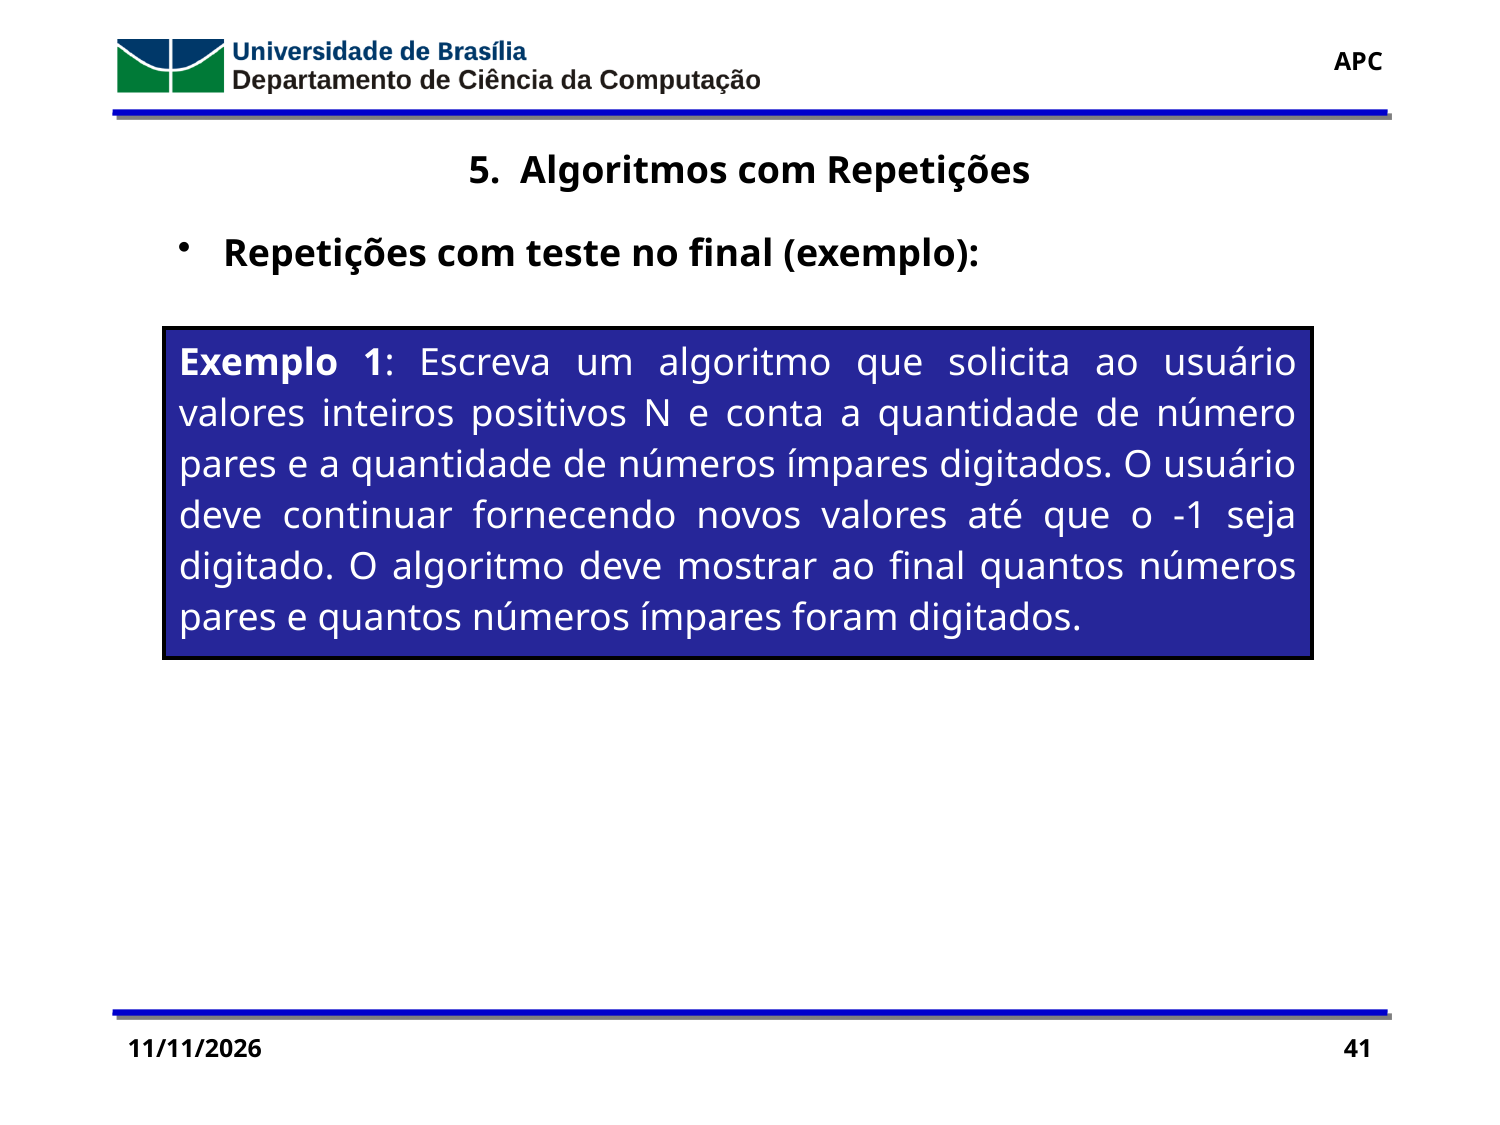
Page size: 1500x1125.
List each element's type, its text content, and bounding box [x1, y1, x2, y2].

text_box Repetições com teste no final (exemplo): [163, 221, 1301, 281]
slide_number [112, 1024, 426, 1101]
table_header Exemplo 1: Escreva um algoritmo que solicita ao usuário valores inteiros positivos N e conta a quantidade de número pares e a quantidade de números ímpares digitados. O usuário deve continuar fornecendo novos valores até que o -1 seja digitado. O algoritmo deve mostrar ao final quantos números pares e quantos números ímpares foram digitados. [166, 330, 1310, 656]
text_box 5. Algoritmos com Repetições [112, 150, 1388, 198]
text_box [0, 0, 1500, 74]
slide_number 41 [1074, 1024, 1388, 1101]
text_box [0, 74, 1500, 150]
